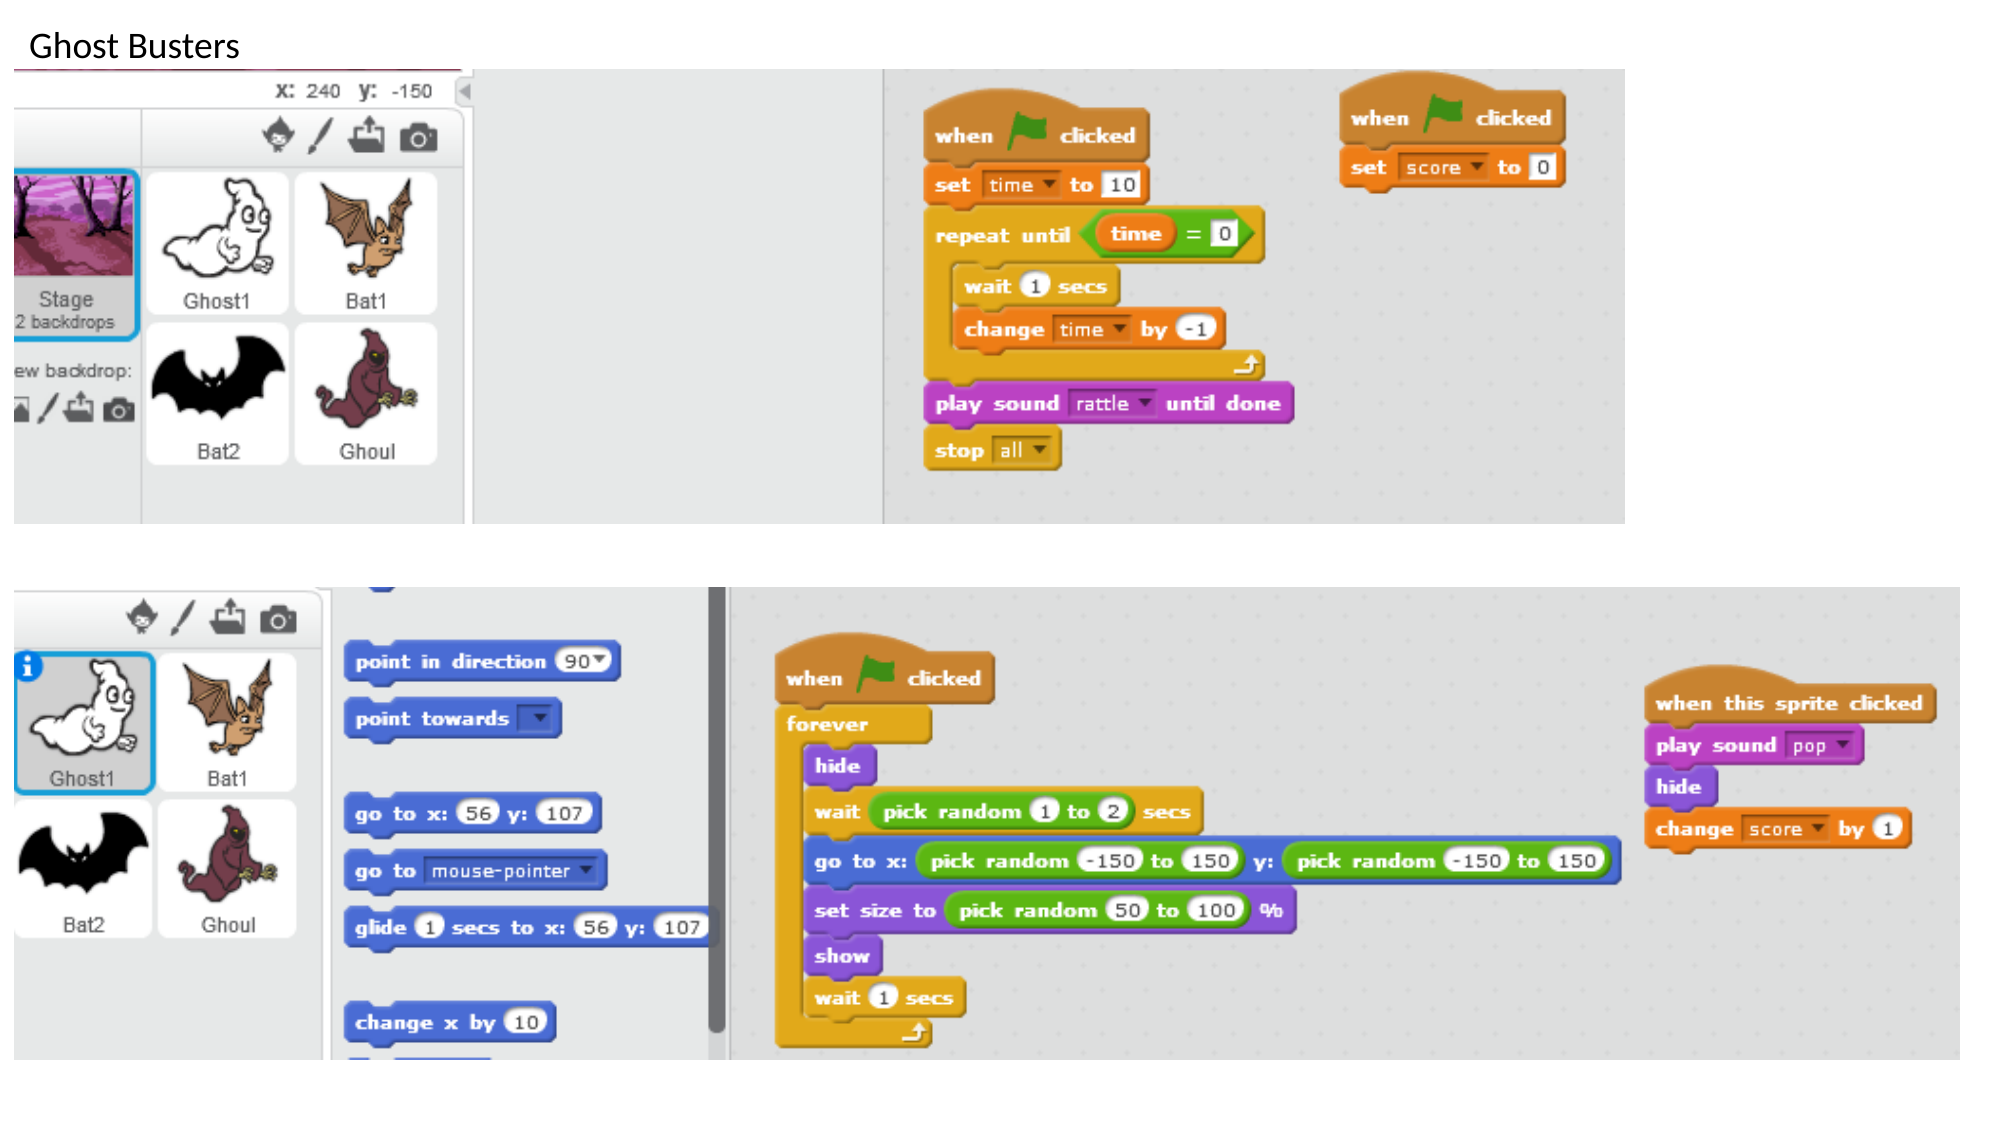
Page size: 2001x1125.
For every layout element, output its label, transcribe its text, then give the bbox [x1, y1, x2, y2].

text_box Ghost Busters [14, 13, 486, 69]
picture [14, 69, 1625, 524]
picture [14, 587, 1960, 1060]
